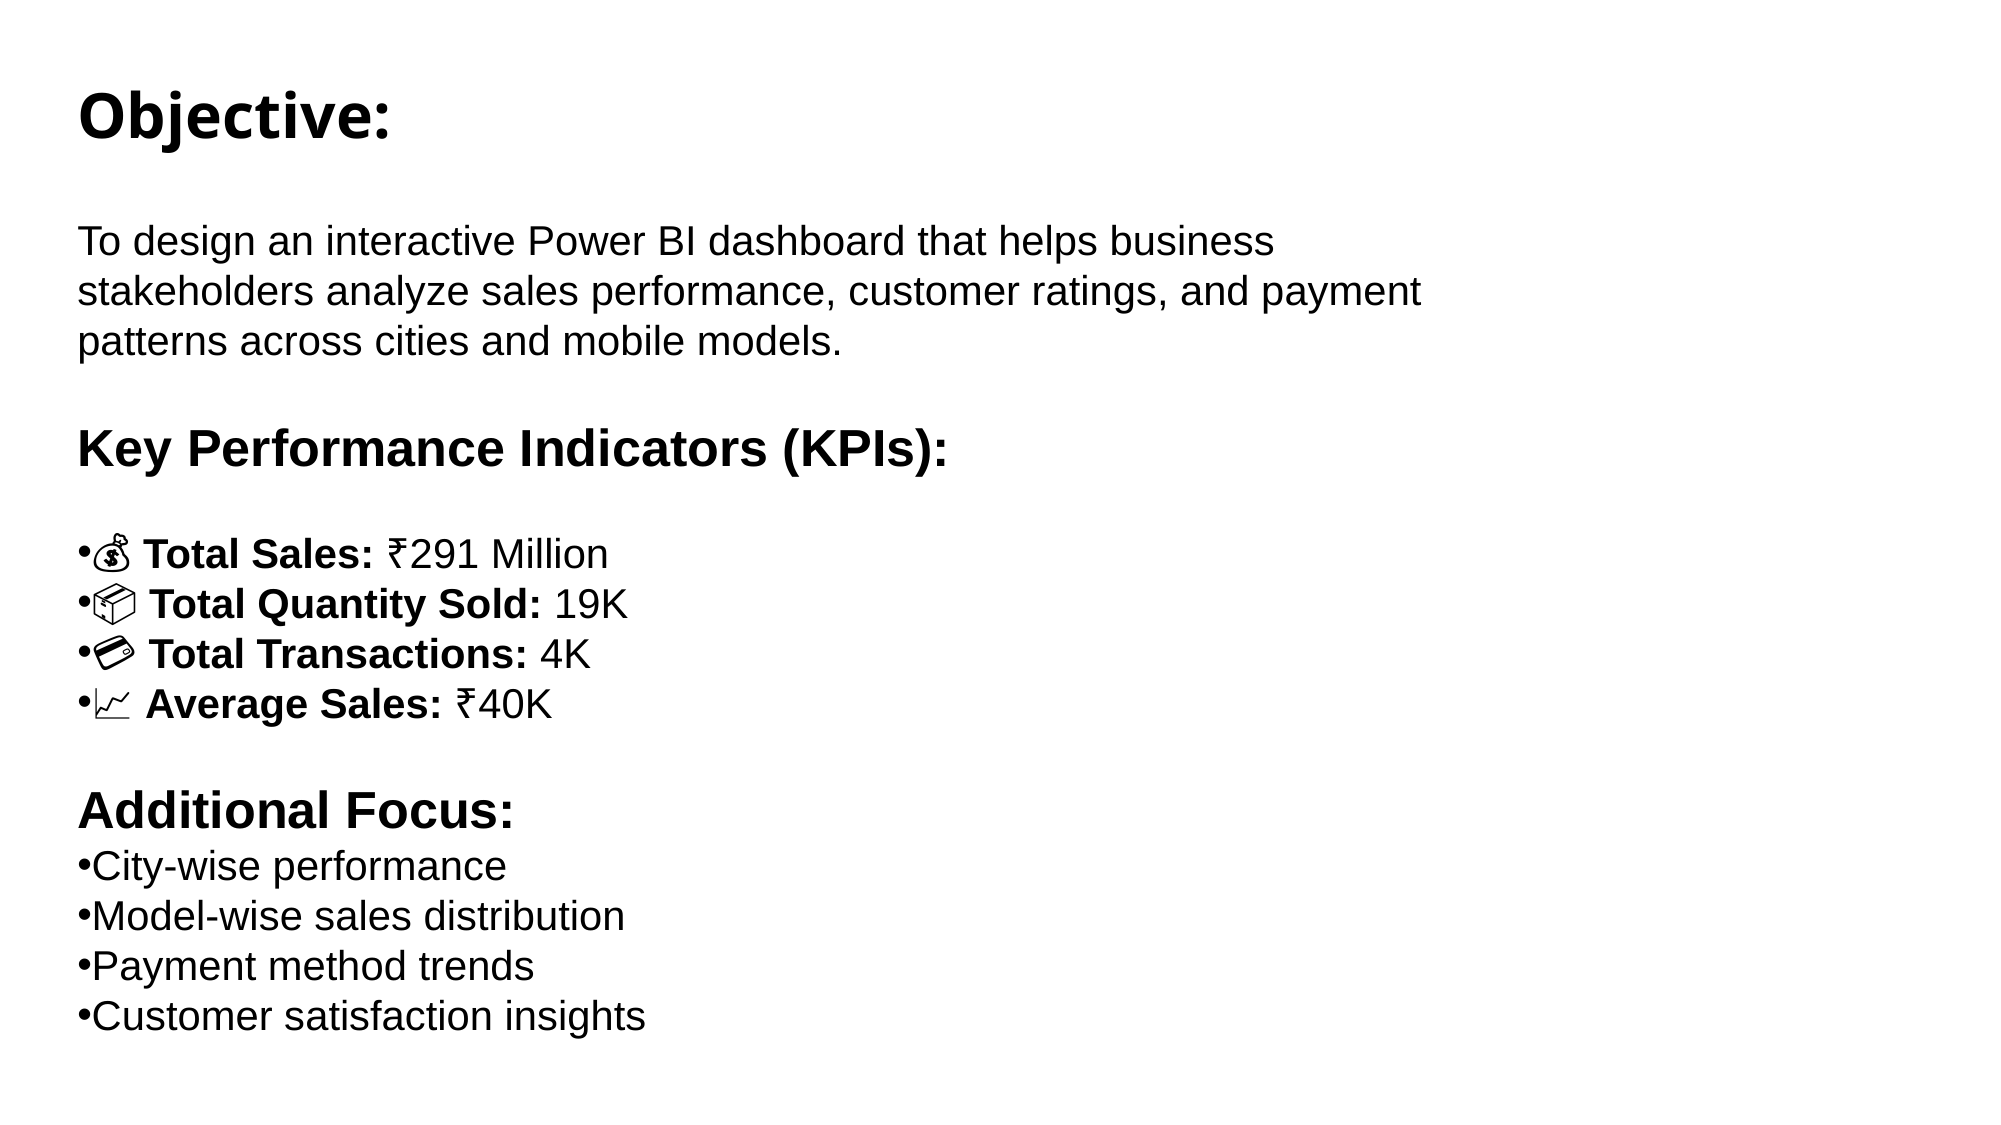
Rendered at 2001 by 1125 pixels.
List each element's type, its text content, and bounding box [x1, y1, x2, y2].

text_box Objective: To design an interactive Power BI dashboard that helps business stakeholders analyze sales performance, customer ratings, and payment patterns across cities and mobile models. Key Performance Indicators (KPIs): 💰 Total Sales: ₹291 Million 📦 Total Quantity Sold: 19K 💳 Total Transactions: 4K 📈 Average Sales: ₹40K Additional Focus: City-wise performance Model-wise sales distribution Payment method trends Customer satisfaction insights [62, 68, 1497, 1047]
